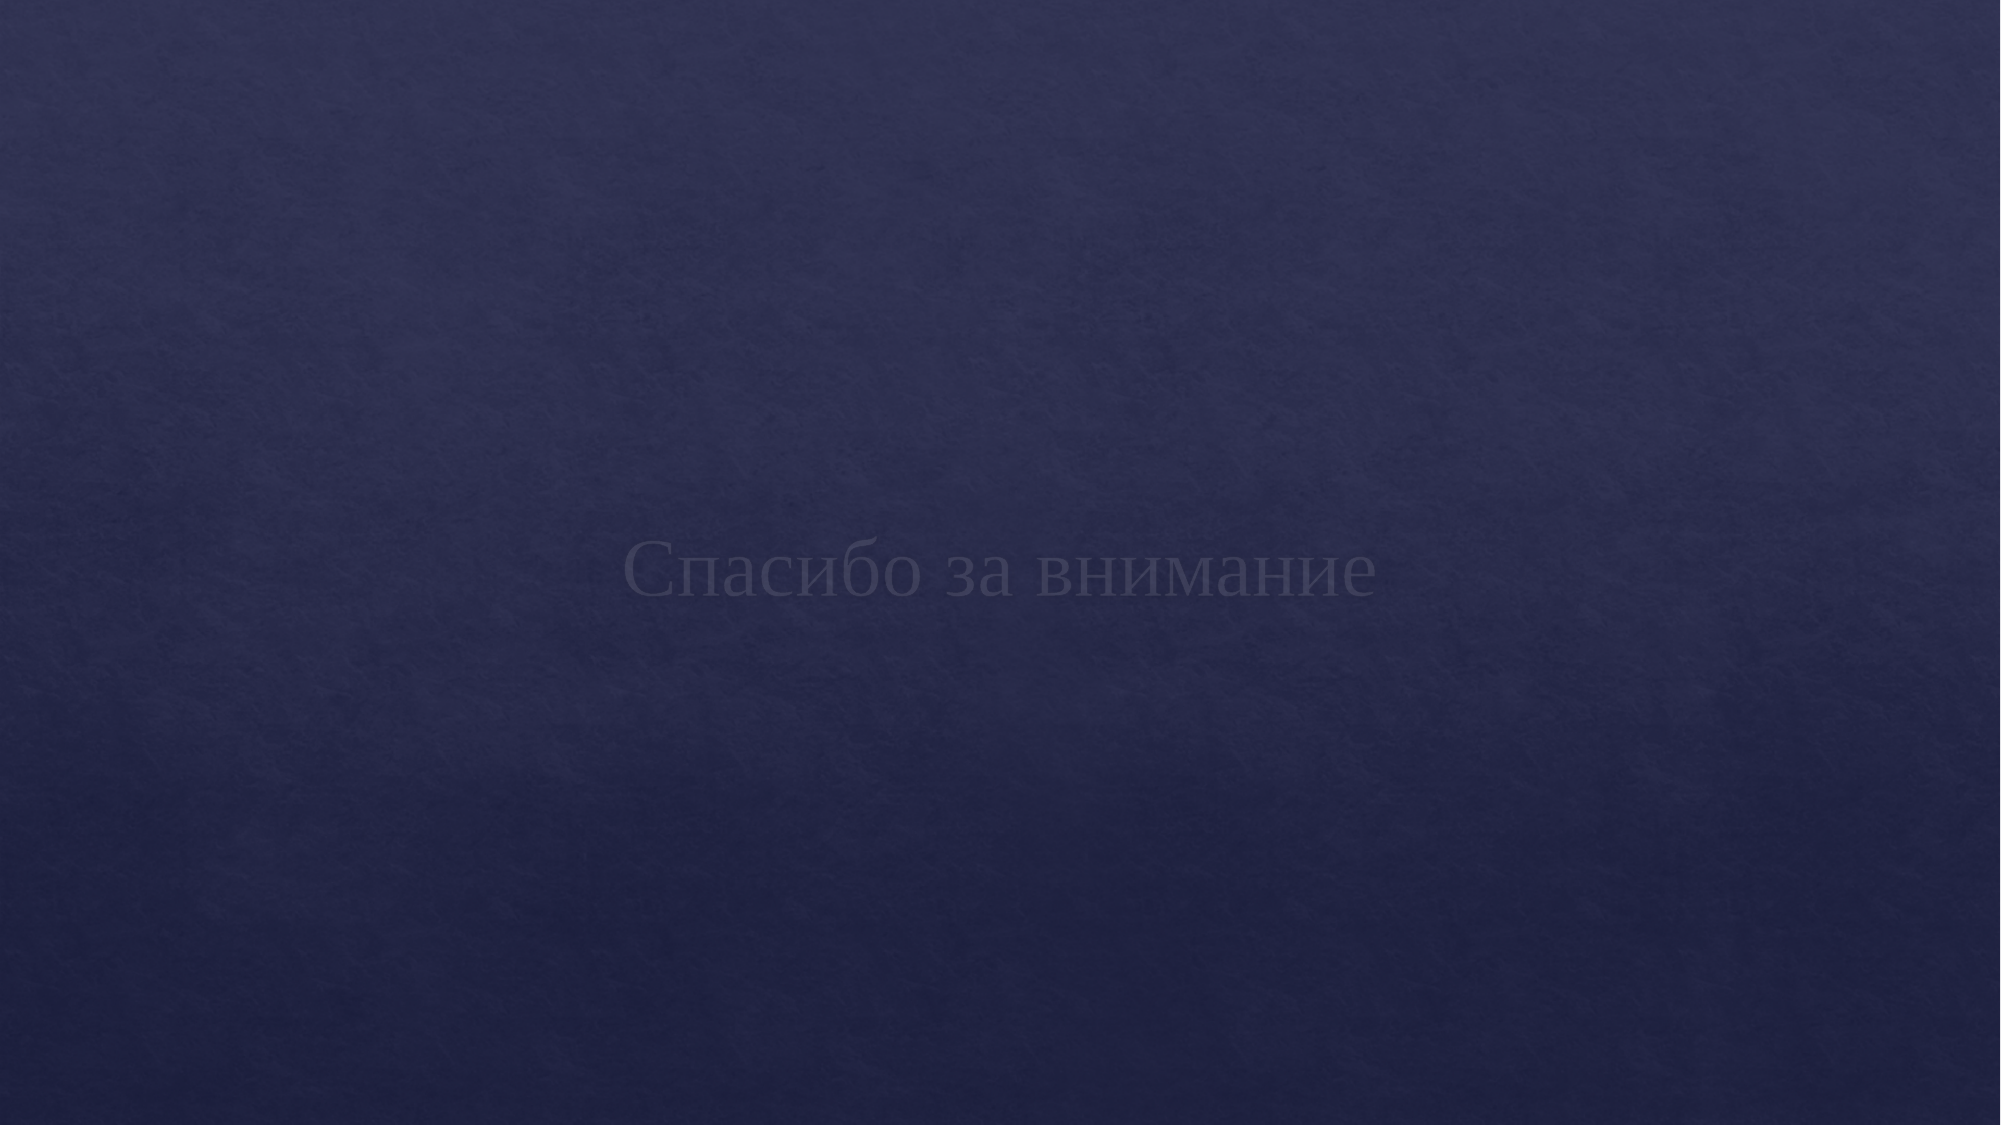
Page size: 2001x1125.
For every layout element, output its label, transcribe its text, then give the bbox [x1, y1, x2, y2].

title Спасибо за внимание [150, 482, 1850, 643]
